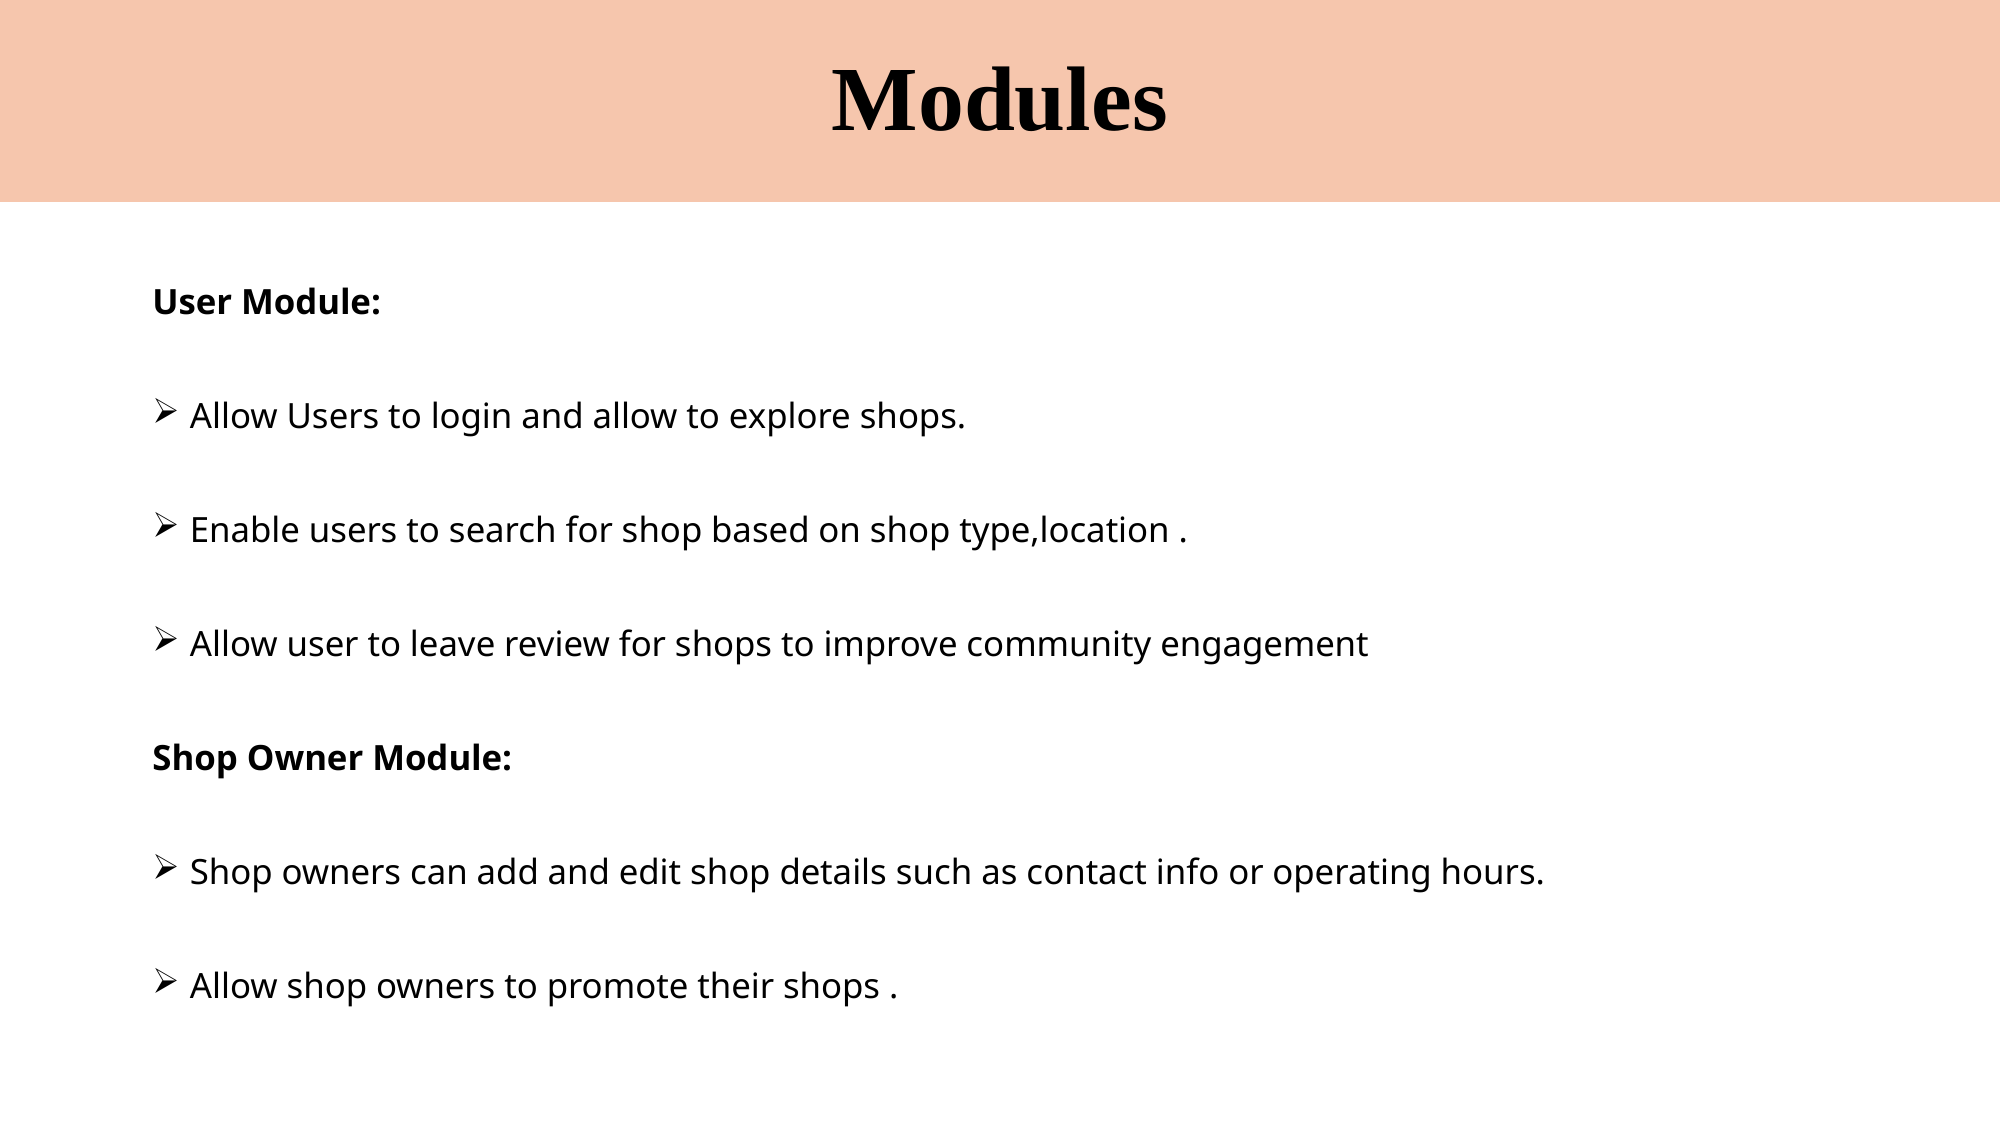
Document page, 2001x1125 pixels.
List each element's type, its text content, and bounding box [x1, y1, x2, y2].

title Modules [0, 0, 2000, 202]
list User Module: Allow Users to login and allow to explore shops. Enable users to search for shop based on shop type,location . Allow user to leave review for shops to improve community engagement Shop Owner Module: Shop owners can add and edit shop details such as contact info or operating hours. Allow shop owners to promote their shops . [137, 276, 1863, 1014]
